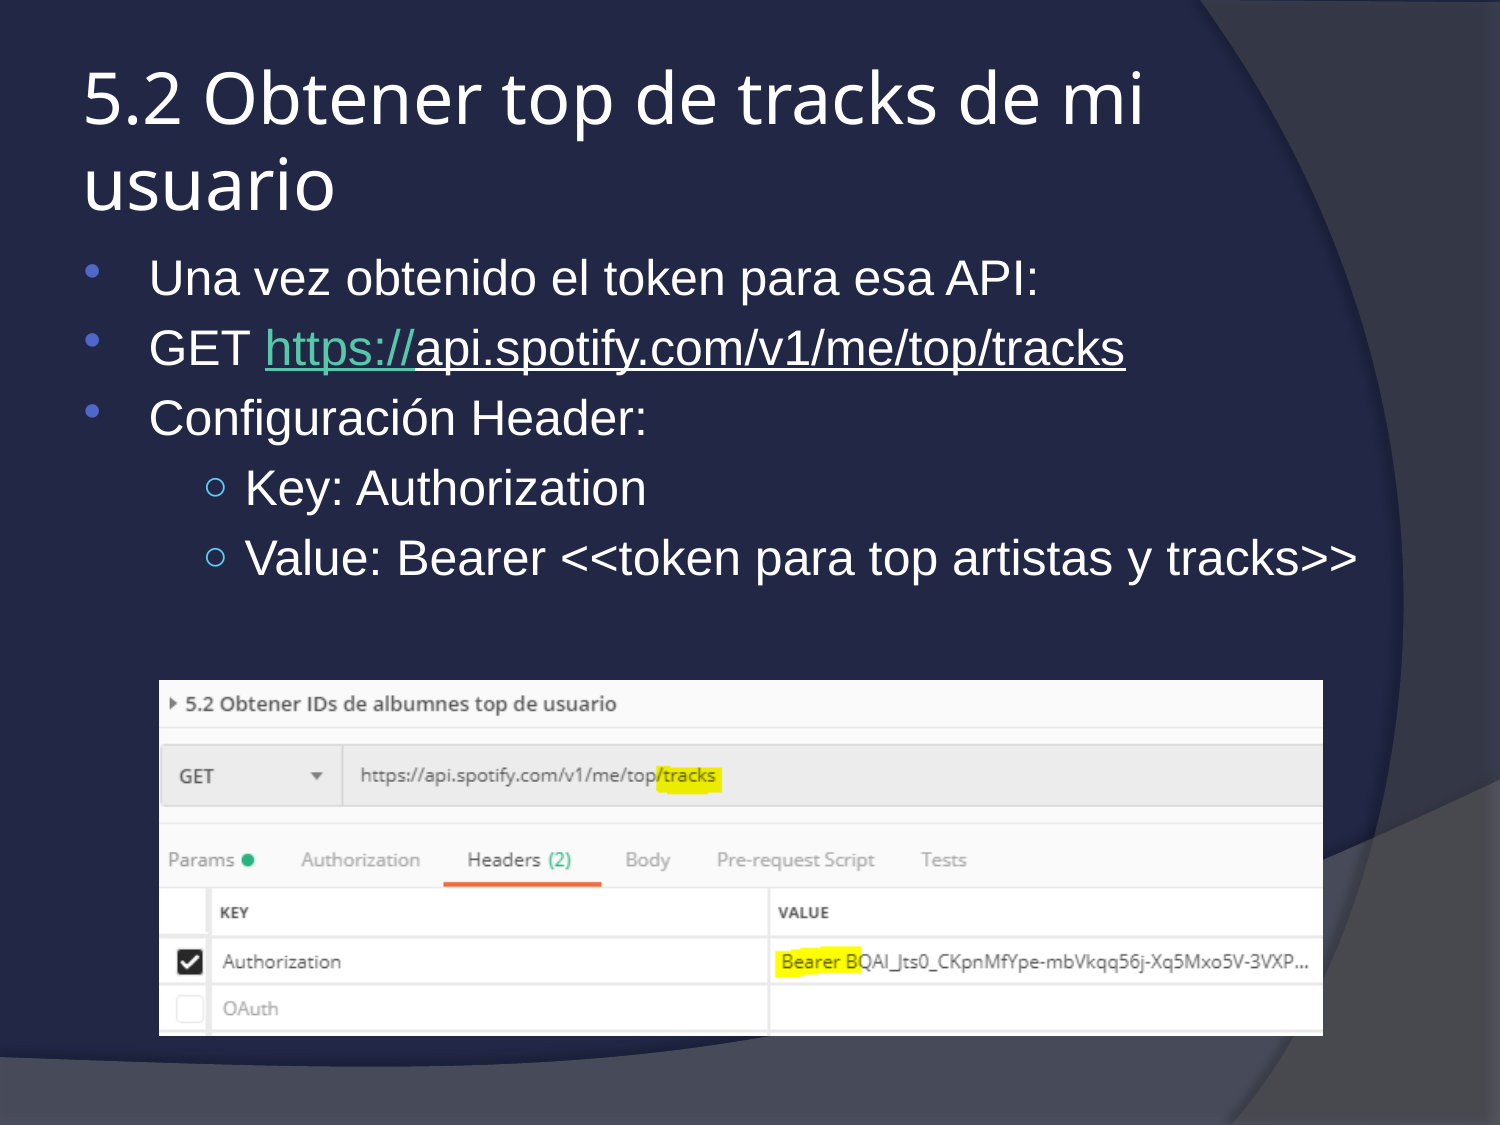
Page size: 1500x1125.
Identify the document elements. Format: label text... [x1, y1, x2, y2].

list Una vez obtenido el token para esa API: GET https://api.spotify.com/v1/me/top/tracks Configuración Header: Key: Authorization Value: Bearer <<token para top artistas y tracks>> [64, 238, 1436, 610]
picture [159, 680, 1323, 1036]
title 5.2 Obtener top de tracks de mi usuario [75, 45, 1388, 233]
